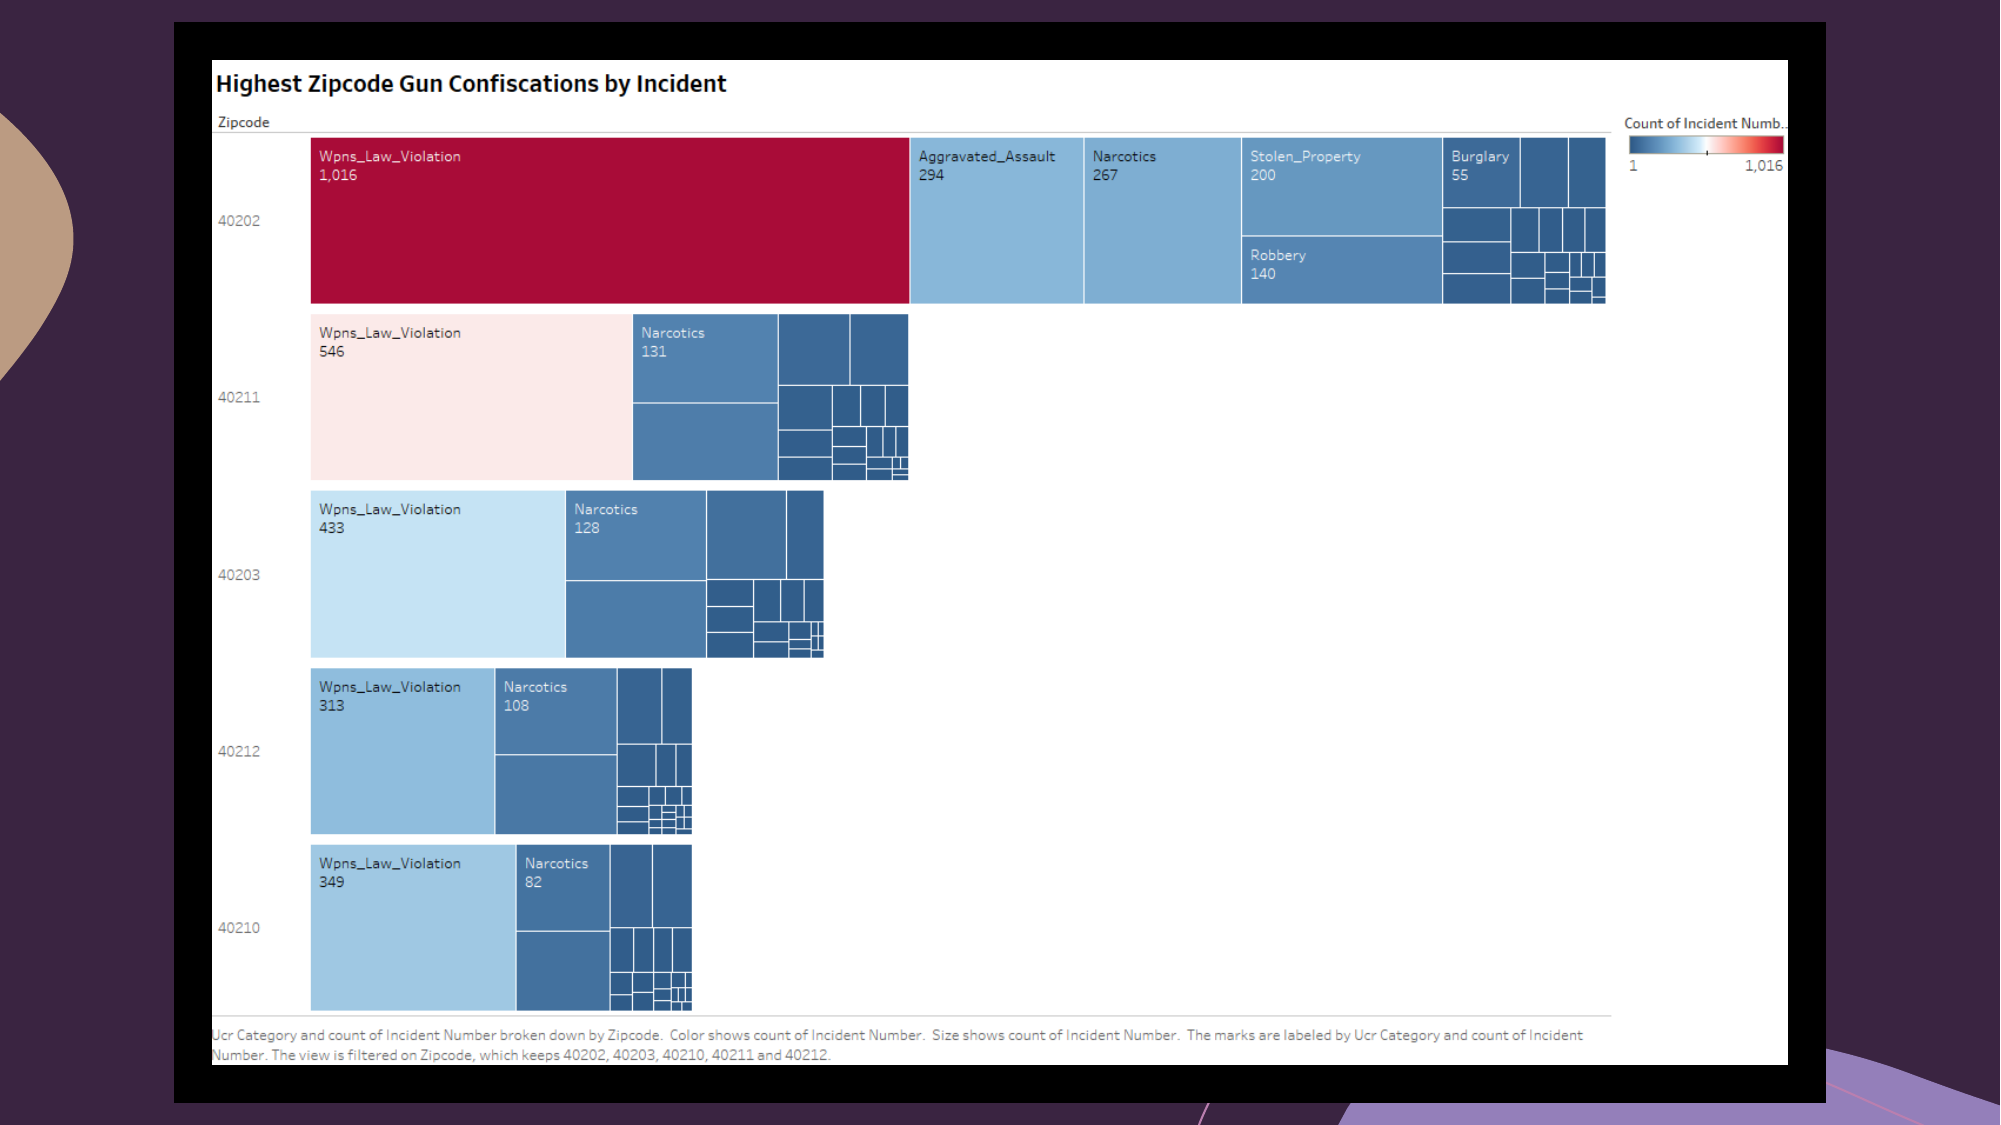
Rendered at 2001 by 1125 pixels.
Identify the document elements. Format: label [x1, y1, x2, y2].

list [211, 59, 1789, 1066]
